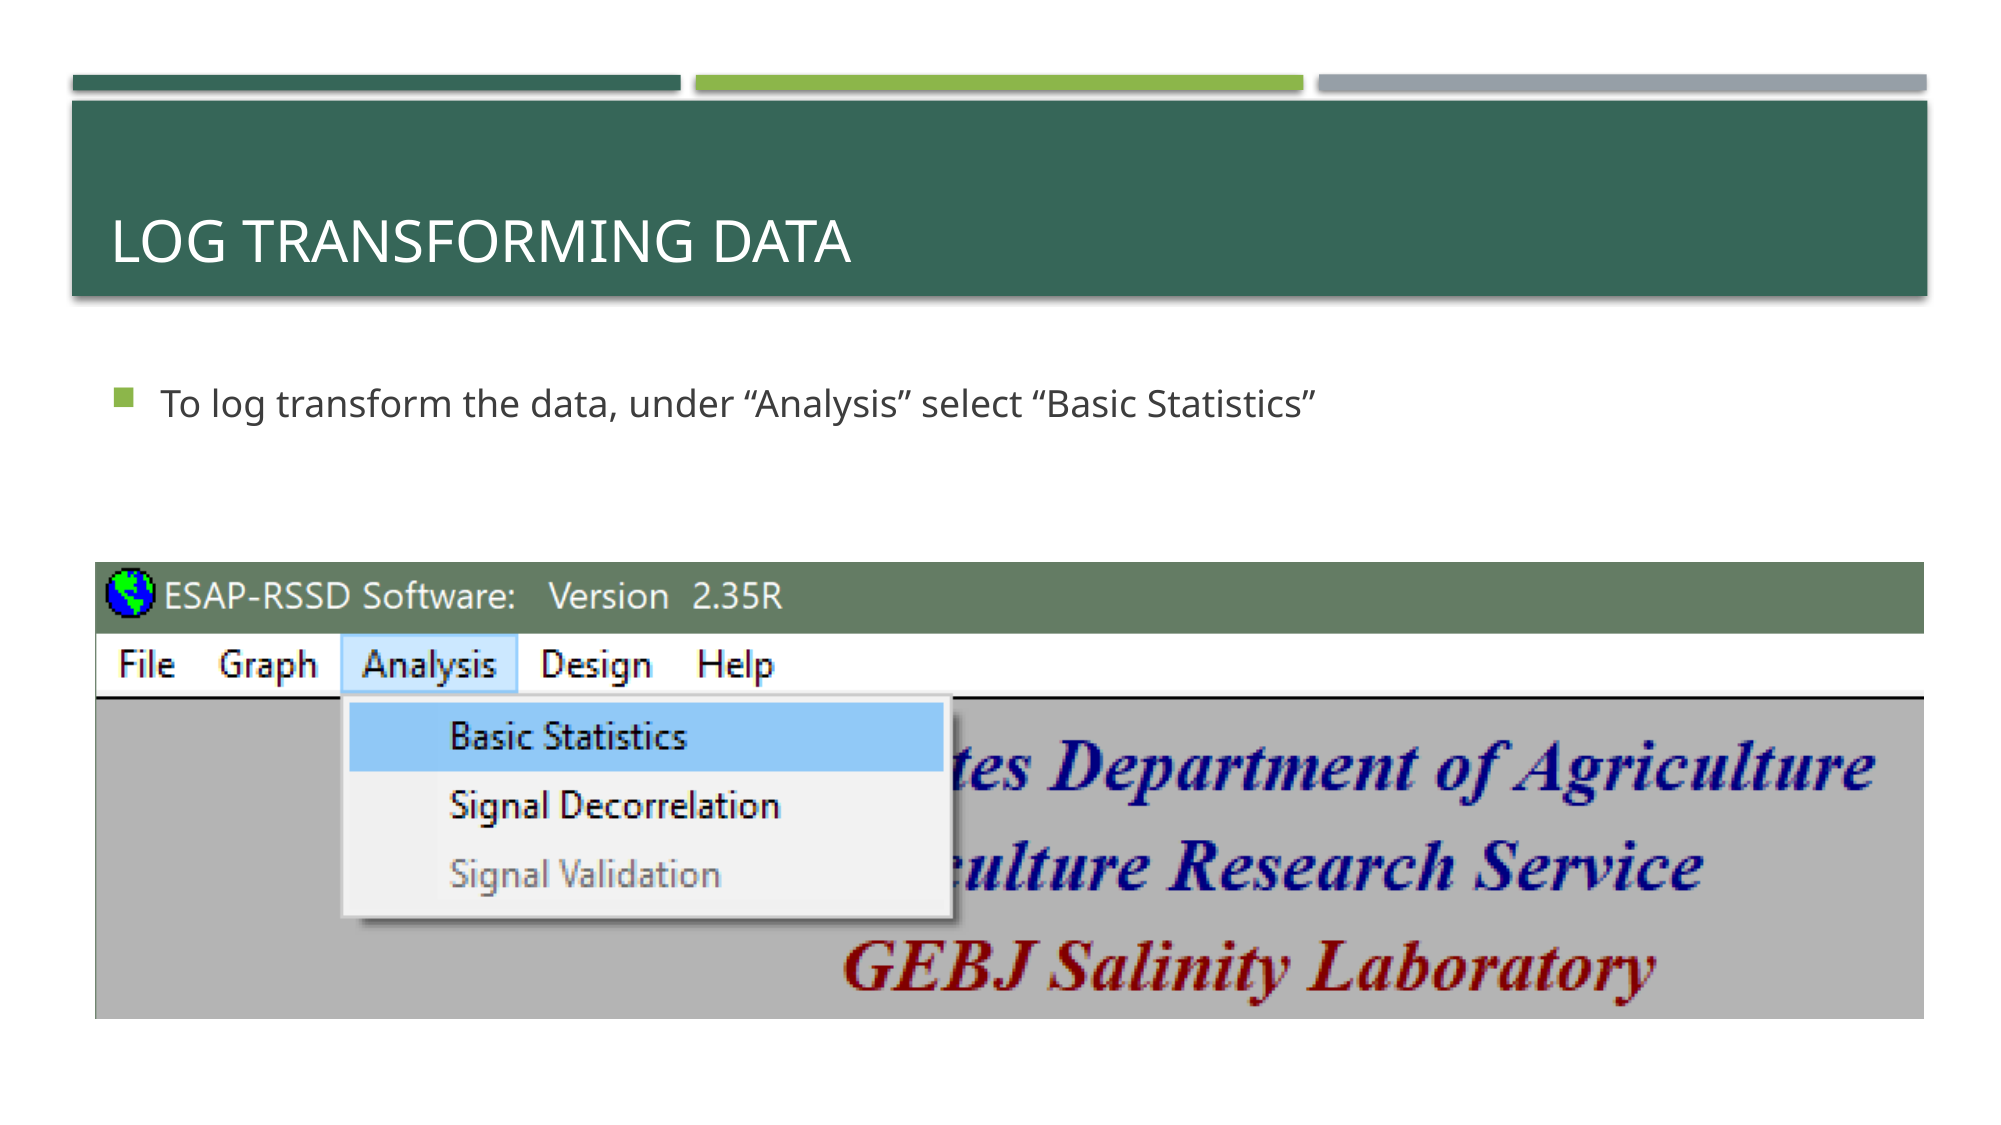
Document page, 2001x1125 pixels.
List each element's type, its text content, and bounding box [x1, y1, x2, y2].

picture [94, 561, 1924, 1020]
list To log transform the data, under “Analysis” select “Basic Statistics” [95, 357, 1905, 447]
title Log Transforming data [95, 115, 1905, 282]
